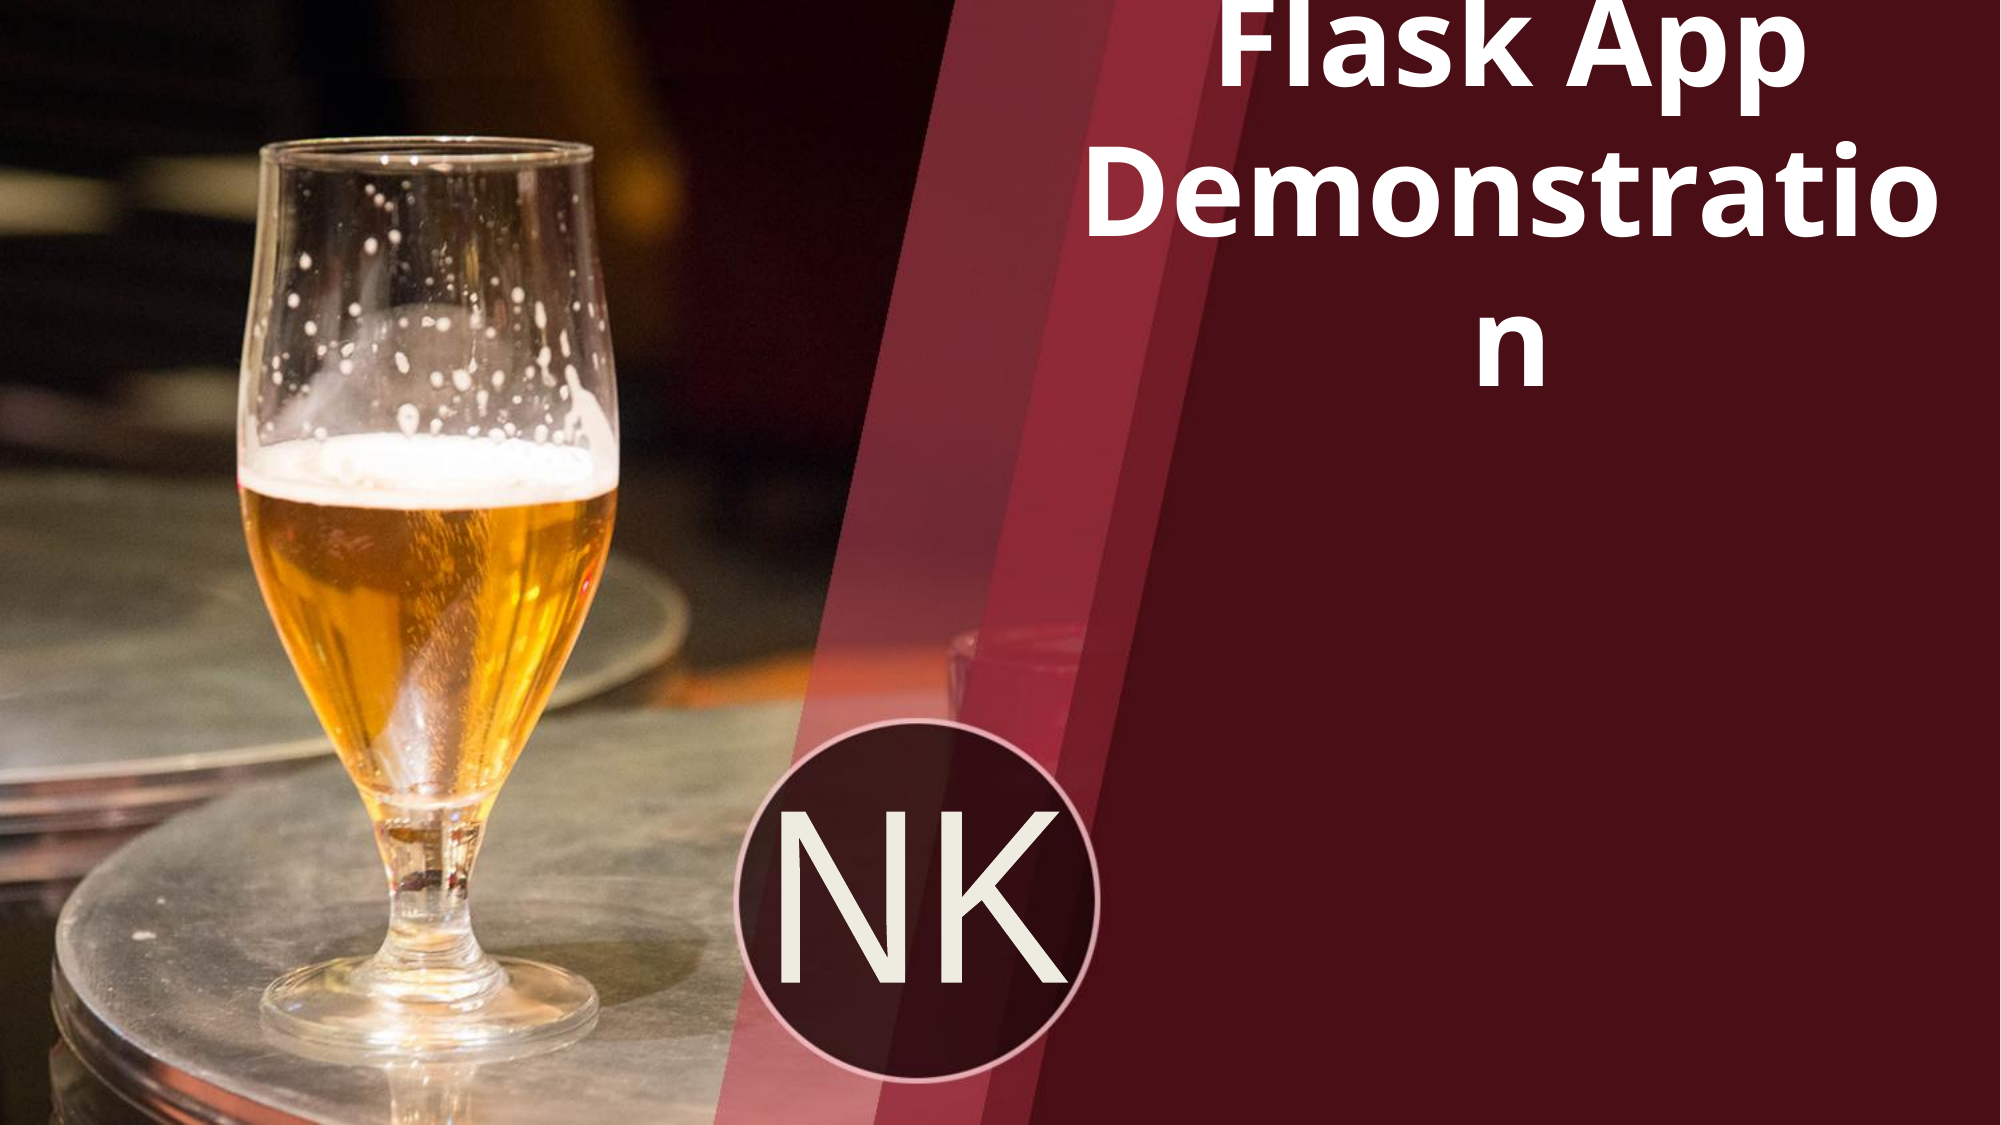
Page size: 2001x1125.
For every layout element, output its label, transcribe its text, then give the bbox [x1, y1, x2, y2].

picture [0, 0, 2001, 1125]
text_box Flask App Demonstration [1038, 39, 1985, 335]
